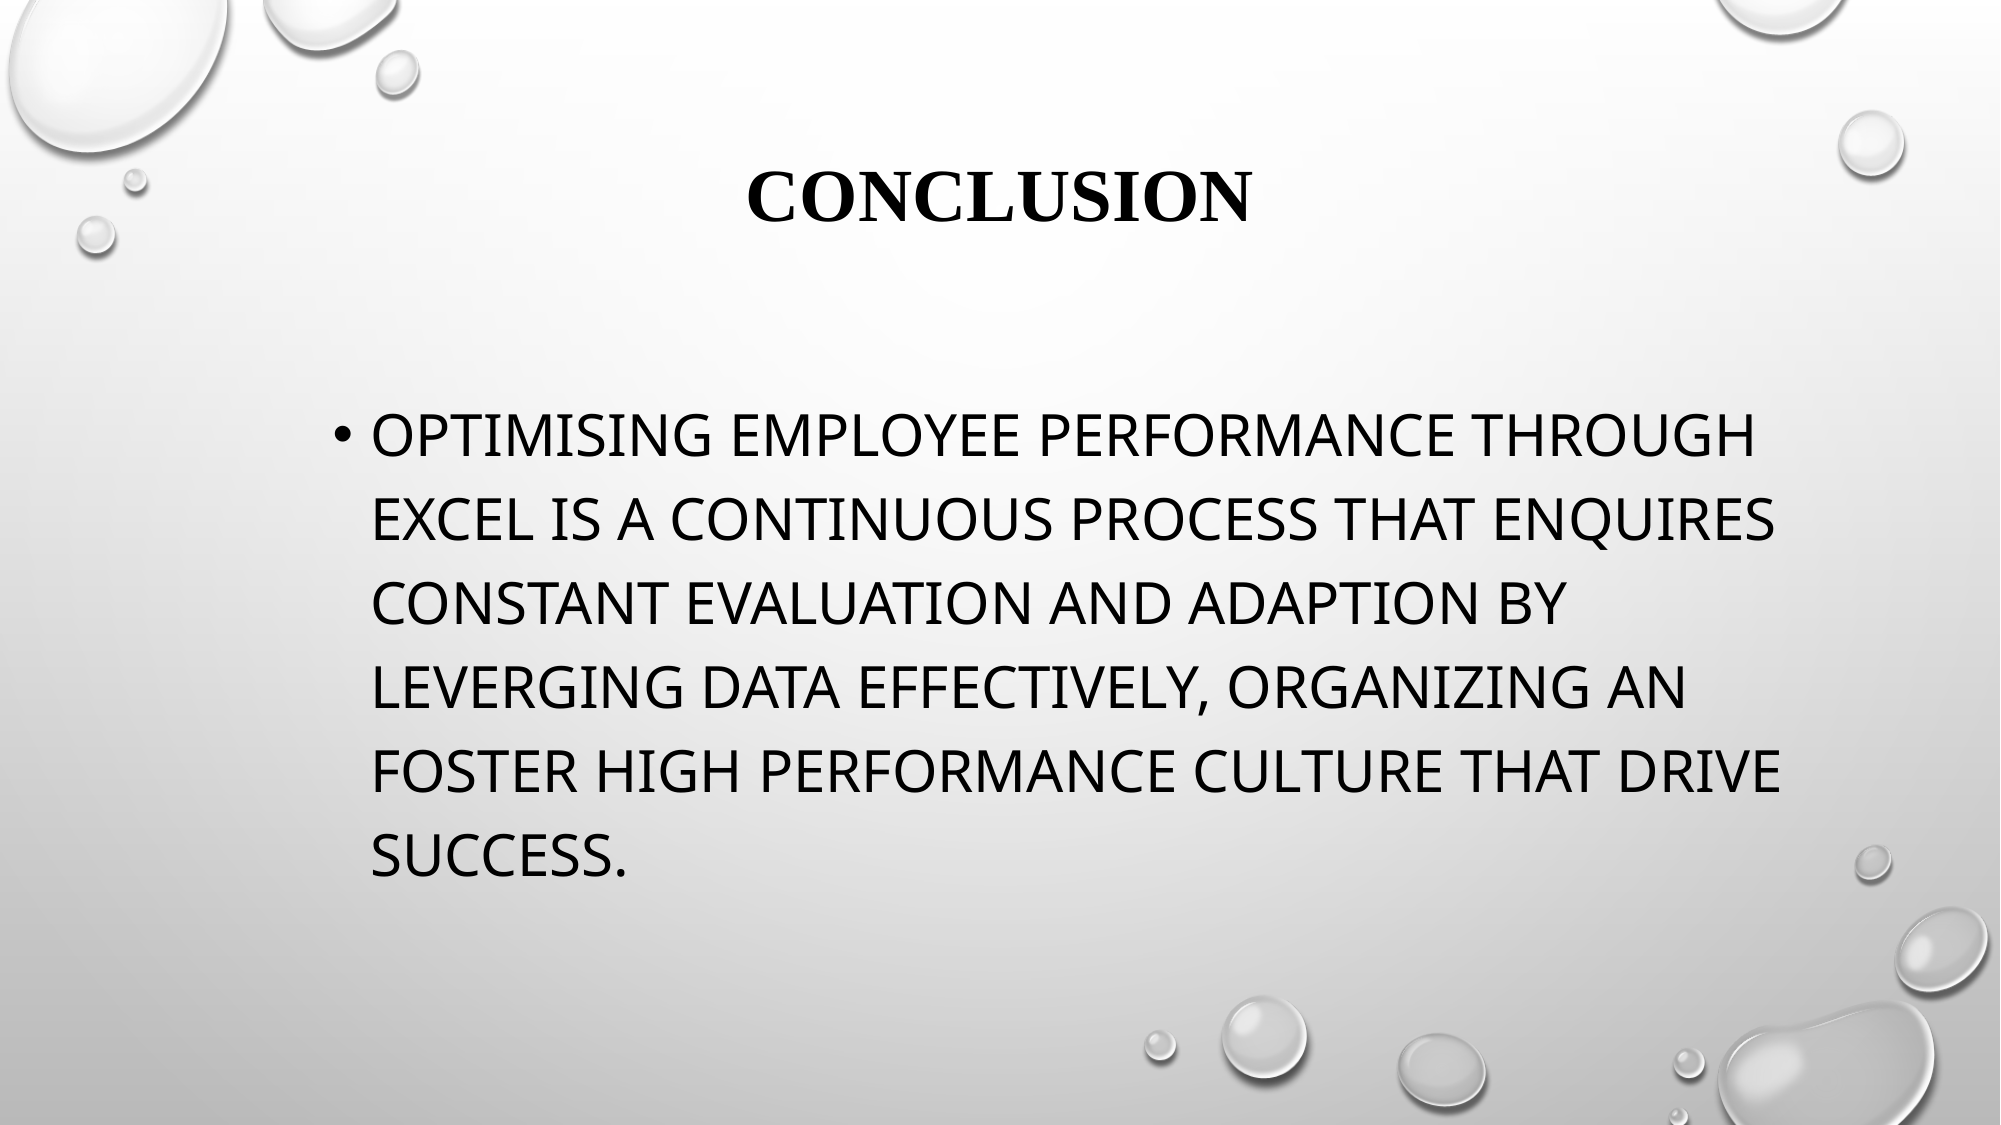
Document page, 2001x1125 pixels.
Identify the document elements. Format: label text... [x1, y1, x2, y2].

title conclusion [149, 101, 1851, 293]
list OPTIMISING EMPLOYEE PERFORMANCE THROUGH EXCEL IS A CONTINUOUS PROCESS THAT ENQUIRES CONSTANT EVALUATION AND ADAPTION BY LEVERGING DATA EFFECTIVELY, ORGANIZING AN FOSTER HIGH PERFORMANCE CULTURE THAT DRIVE SUCCESS. [317, 376, 1850, 950]
picture [0, 0, 2000, 1125]
